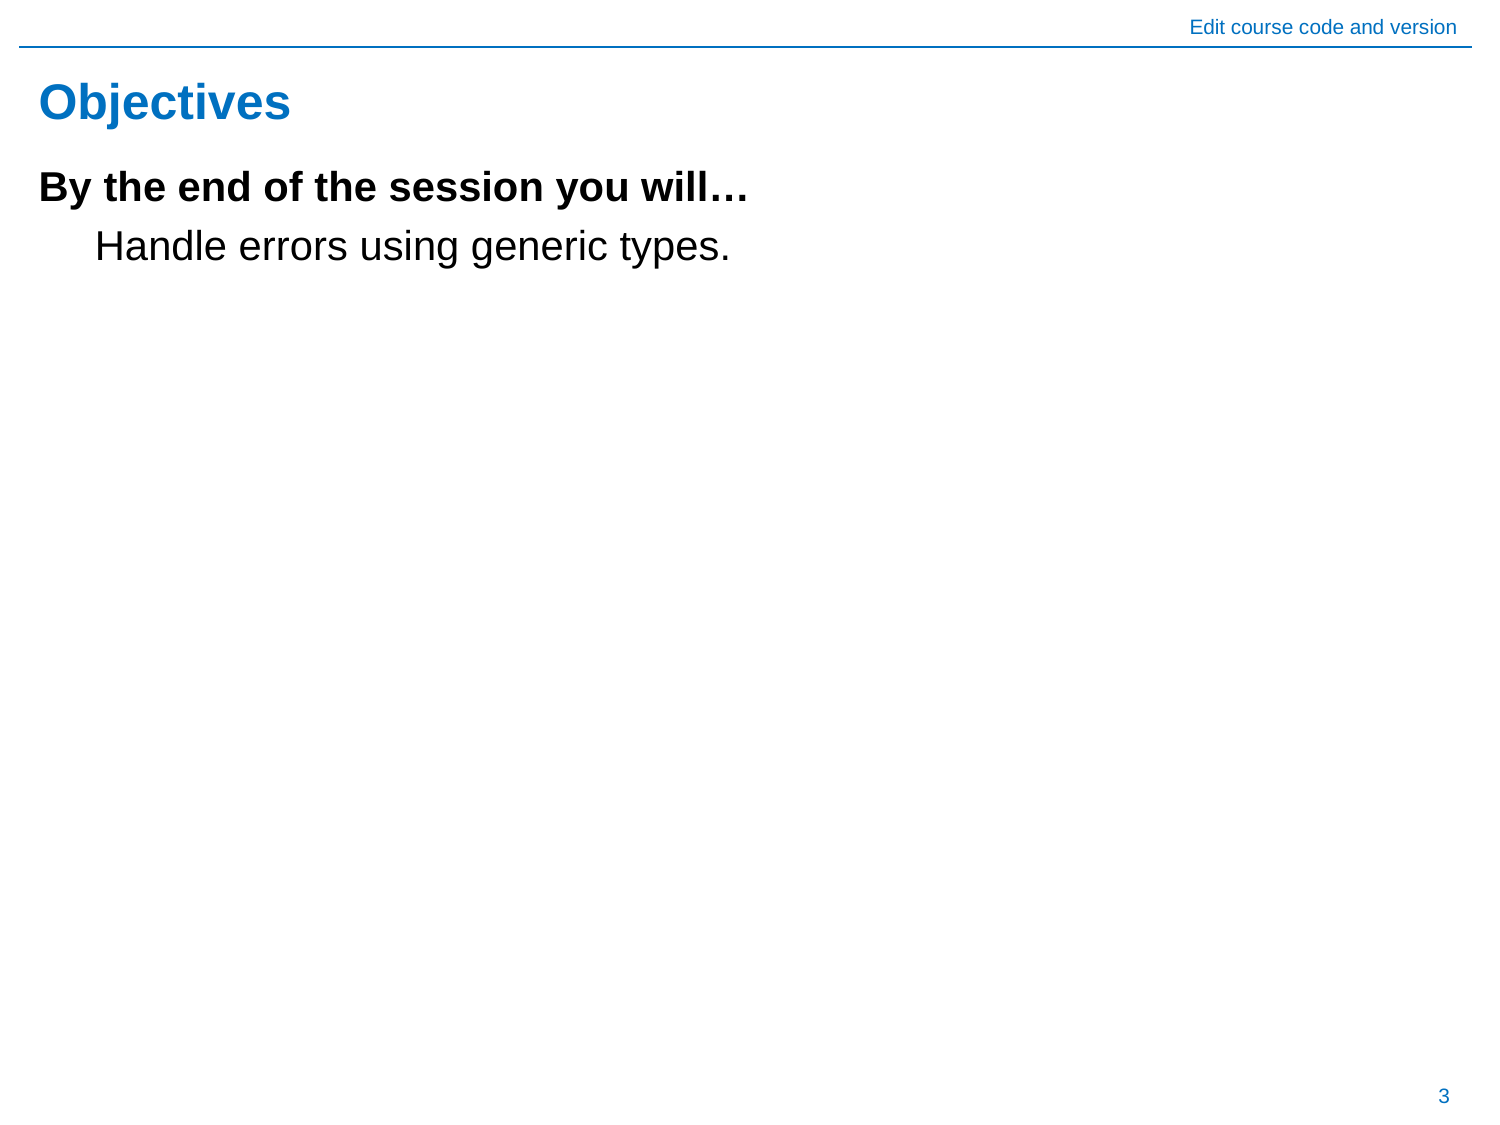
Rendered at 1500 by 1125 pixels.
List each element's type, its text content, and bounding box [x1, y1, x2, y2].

list By the end of the session you will… Handle errors using generic types. [23, 152, 1465, 1020]
title Objectives [23, 58, 1465, 141]
